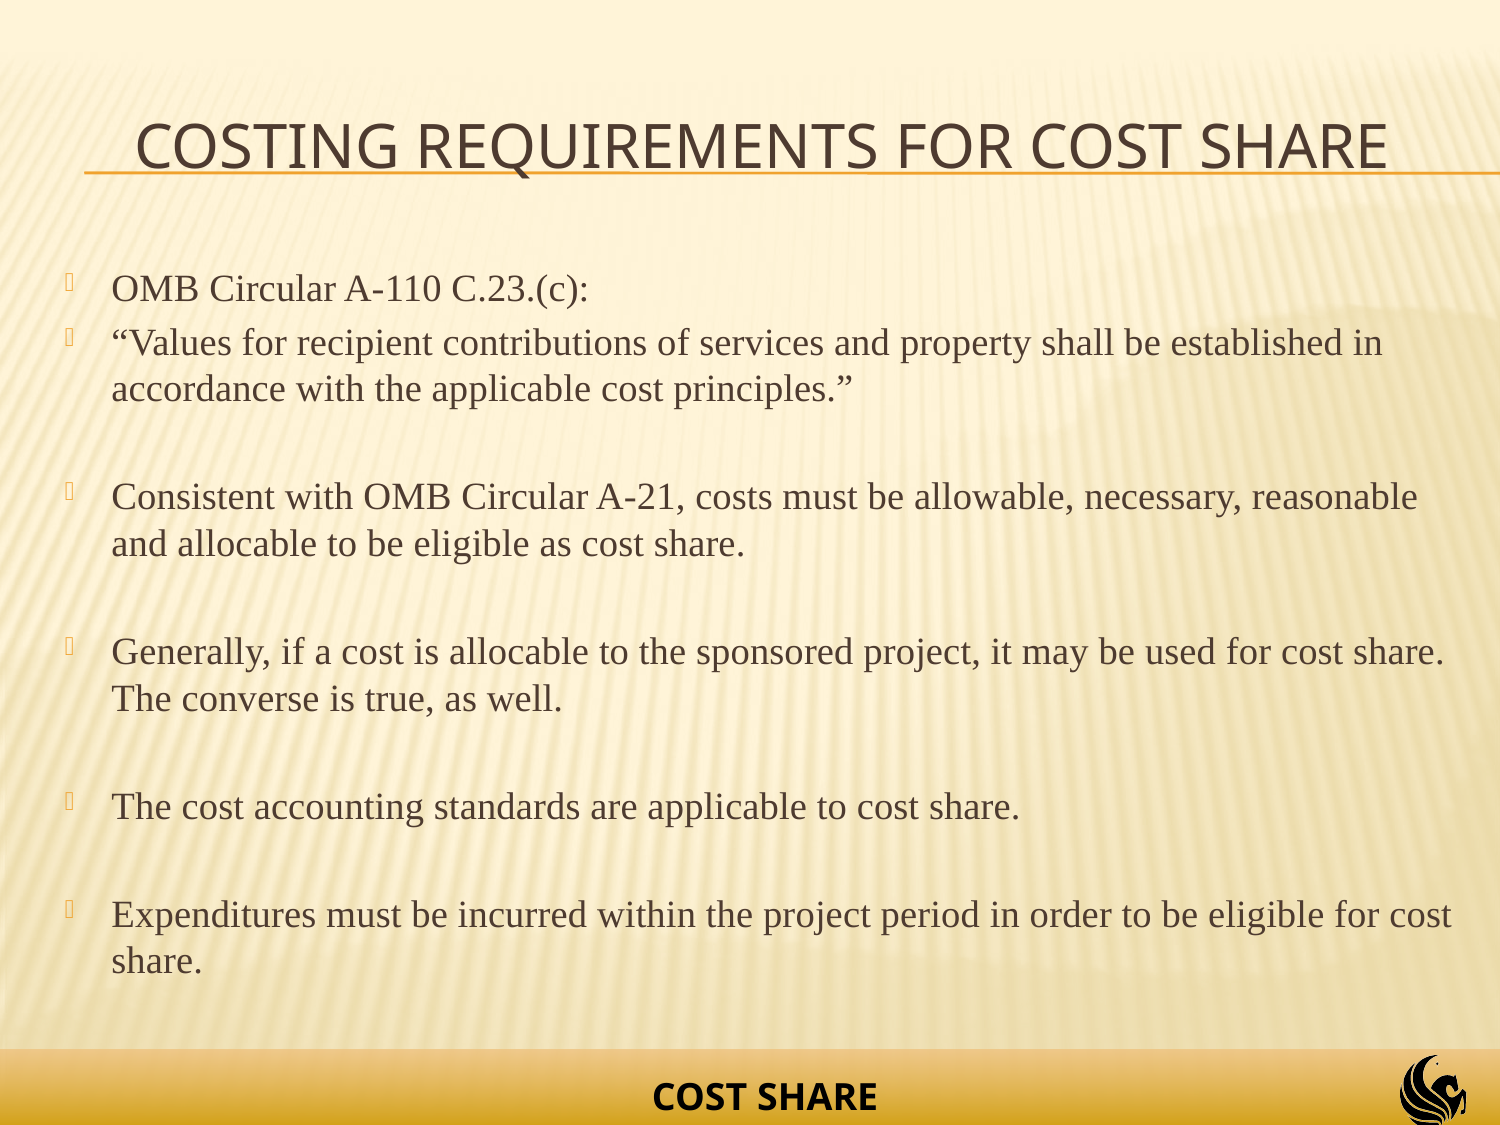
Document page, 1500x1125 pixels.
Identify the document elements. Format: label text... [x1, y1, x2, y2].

list OMB Circular A-110 C.23.(c): “Values for recipient contributions of services and property shall be established in accordance with the applicable cost principles.” Consistent with OMB Circular A-21, costs must be allowable, necessary, reasonable and allocable to be eligible as cost share. Generally, if a cost is allocable to the sponsored project, it may be used for cost share. The converse is true, as well. The cost accounting standards are applicable to cost share. Expenditures must be incurred within the project period in order to be eligible for cost share. [50, 254, 1475, 998]
title Costing requirements for cost share [50, 75, 1475, 213]
text_box COST SHARE [637, 1065, 894, 1125]
